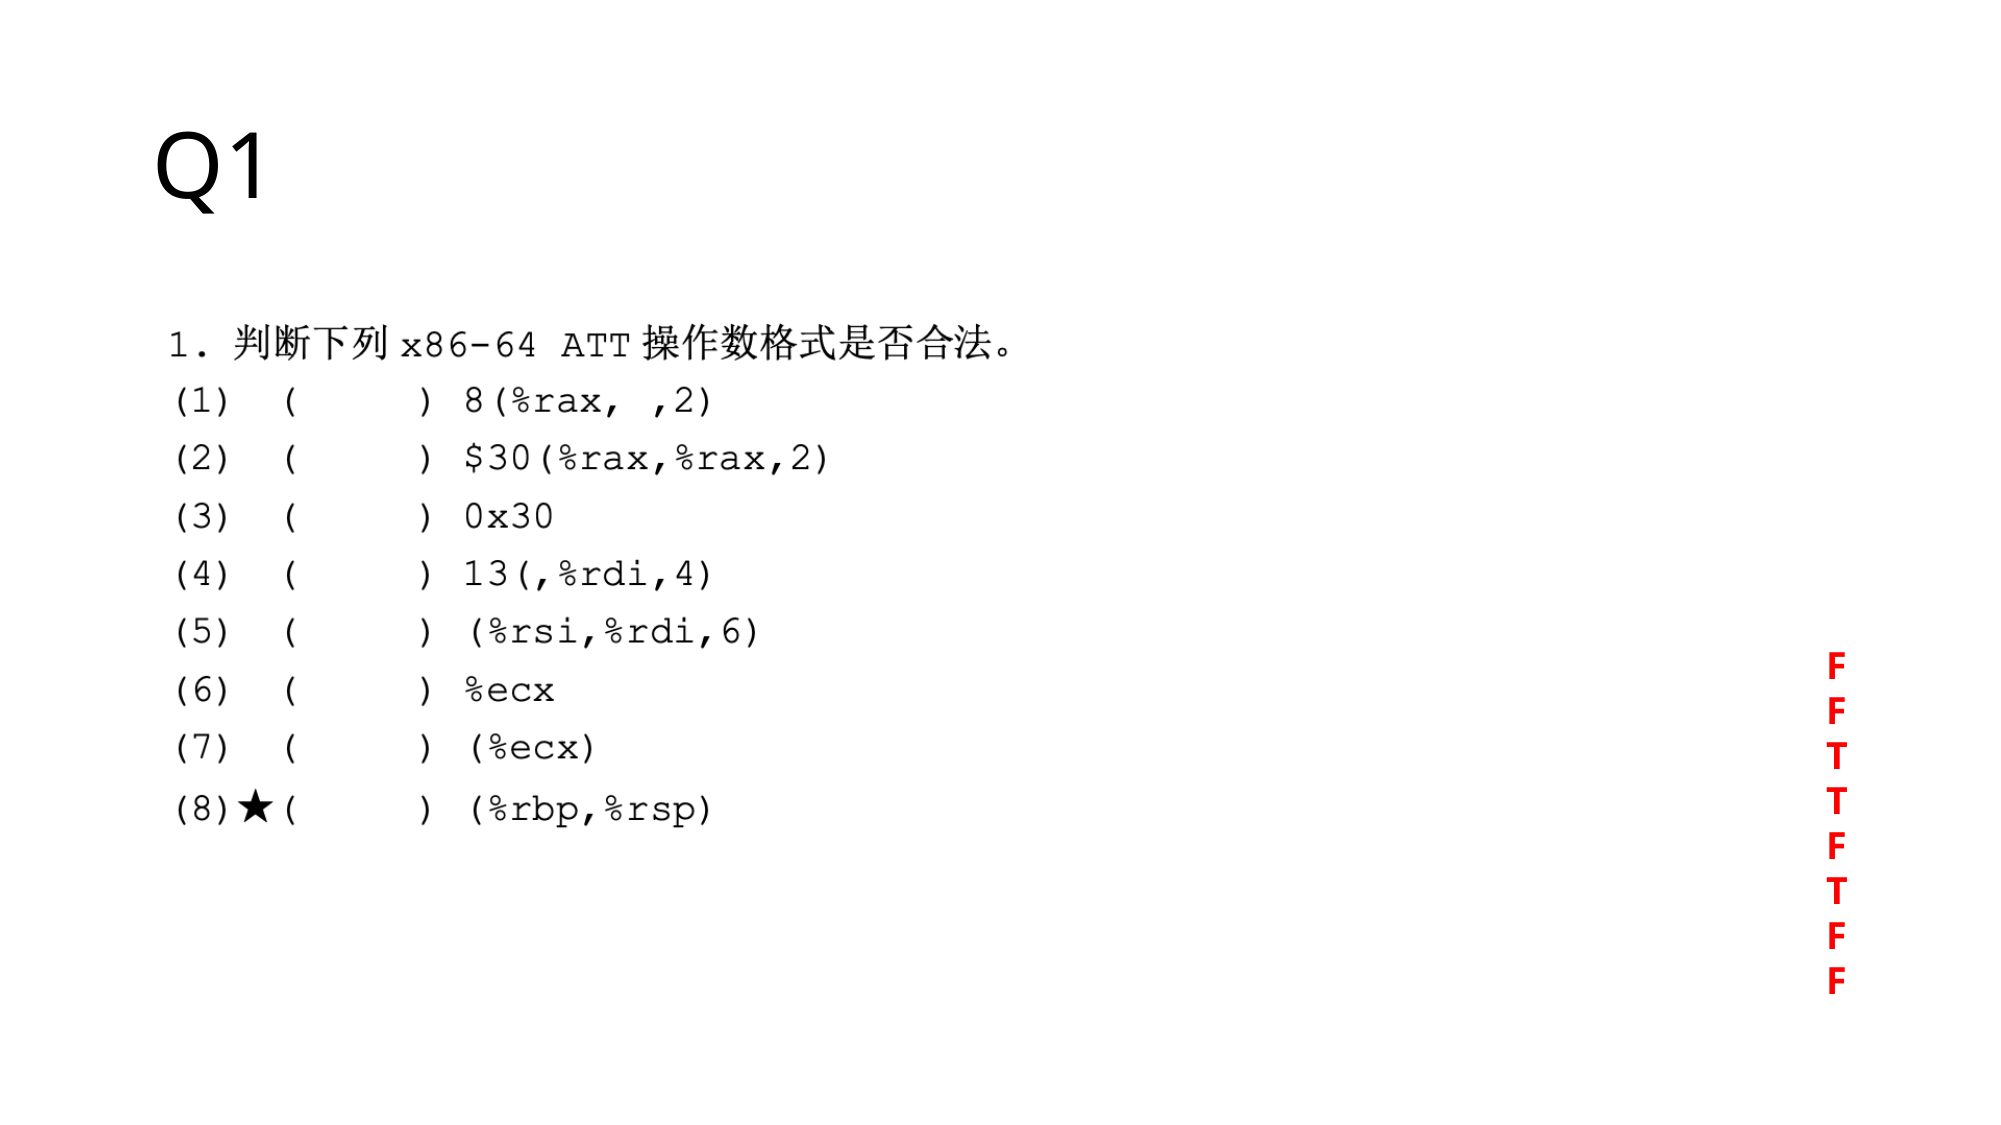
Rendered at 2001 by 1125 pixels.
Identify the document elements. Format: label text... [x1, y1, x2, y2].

text_box F F T T F T F F [1811, 634, 1863, 1010]
picture [137, 299, 1075, 867]
title Q1 [137, 59, 1863, 278]
